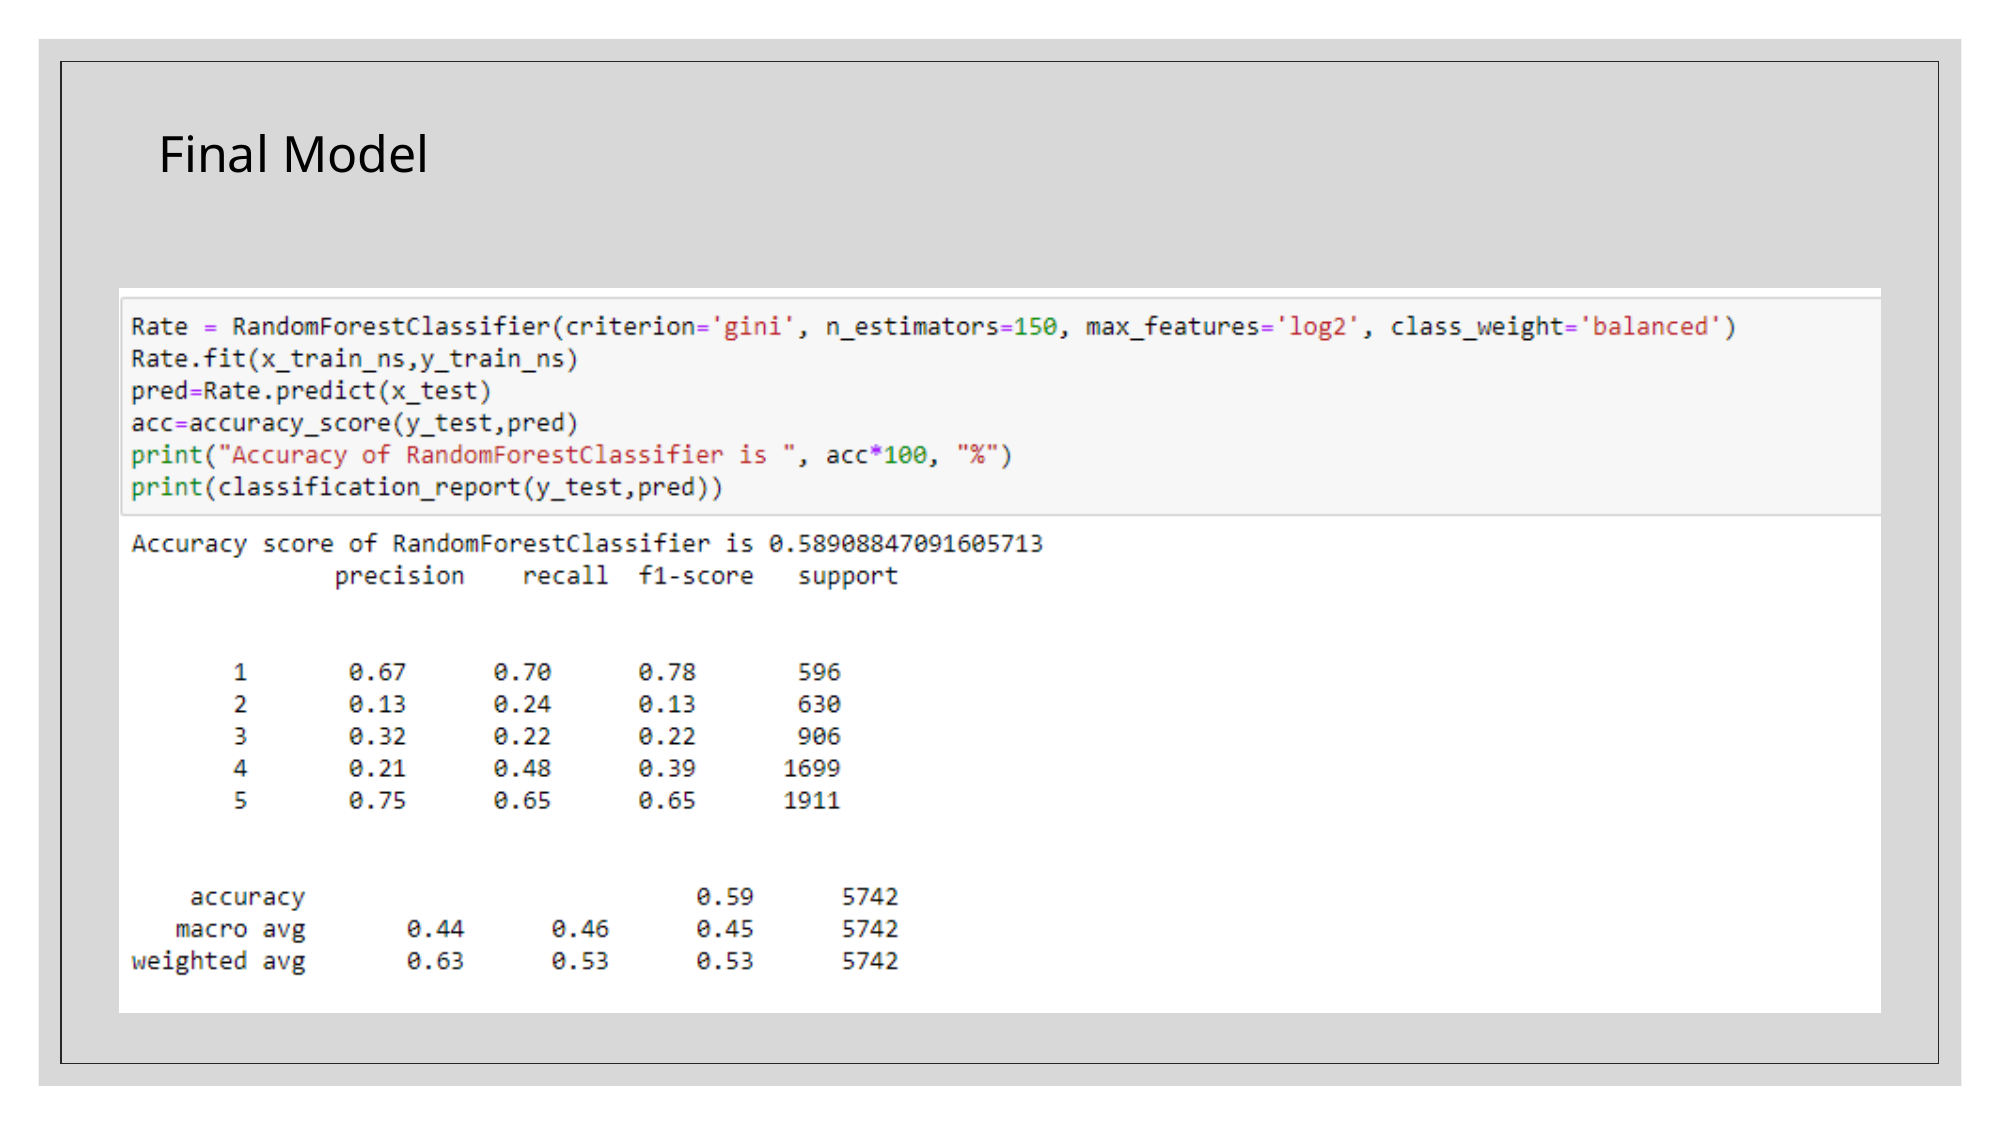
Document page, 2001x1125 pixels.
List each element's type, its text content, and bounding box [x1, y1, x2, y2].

picture [119, 288, 1881, 1013]
text_box Final Model [143, 114, 1597, 190]
